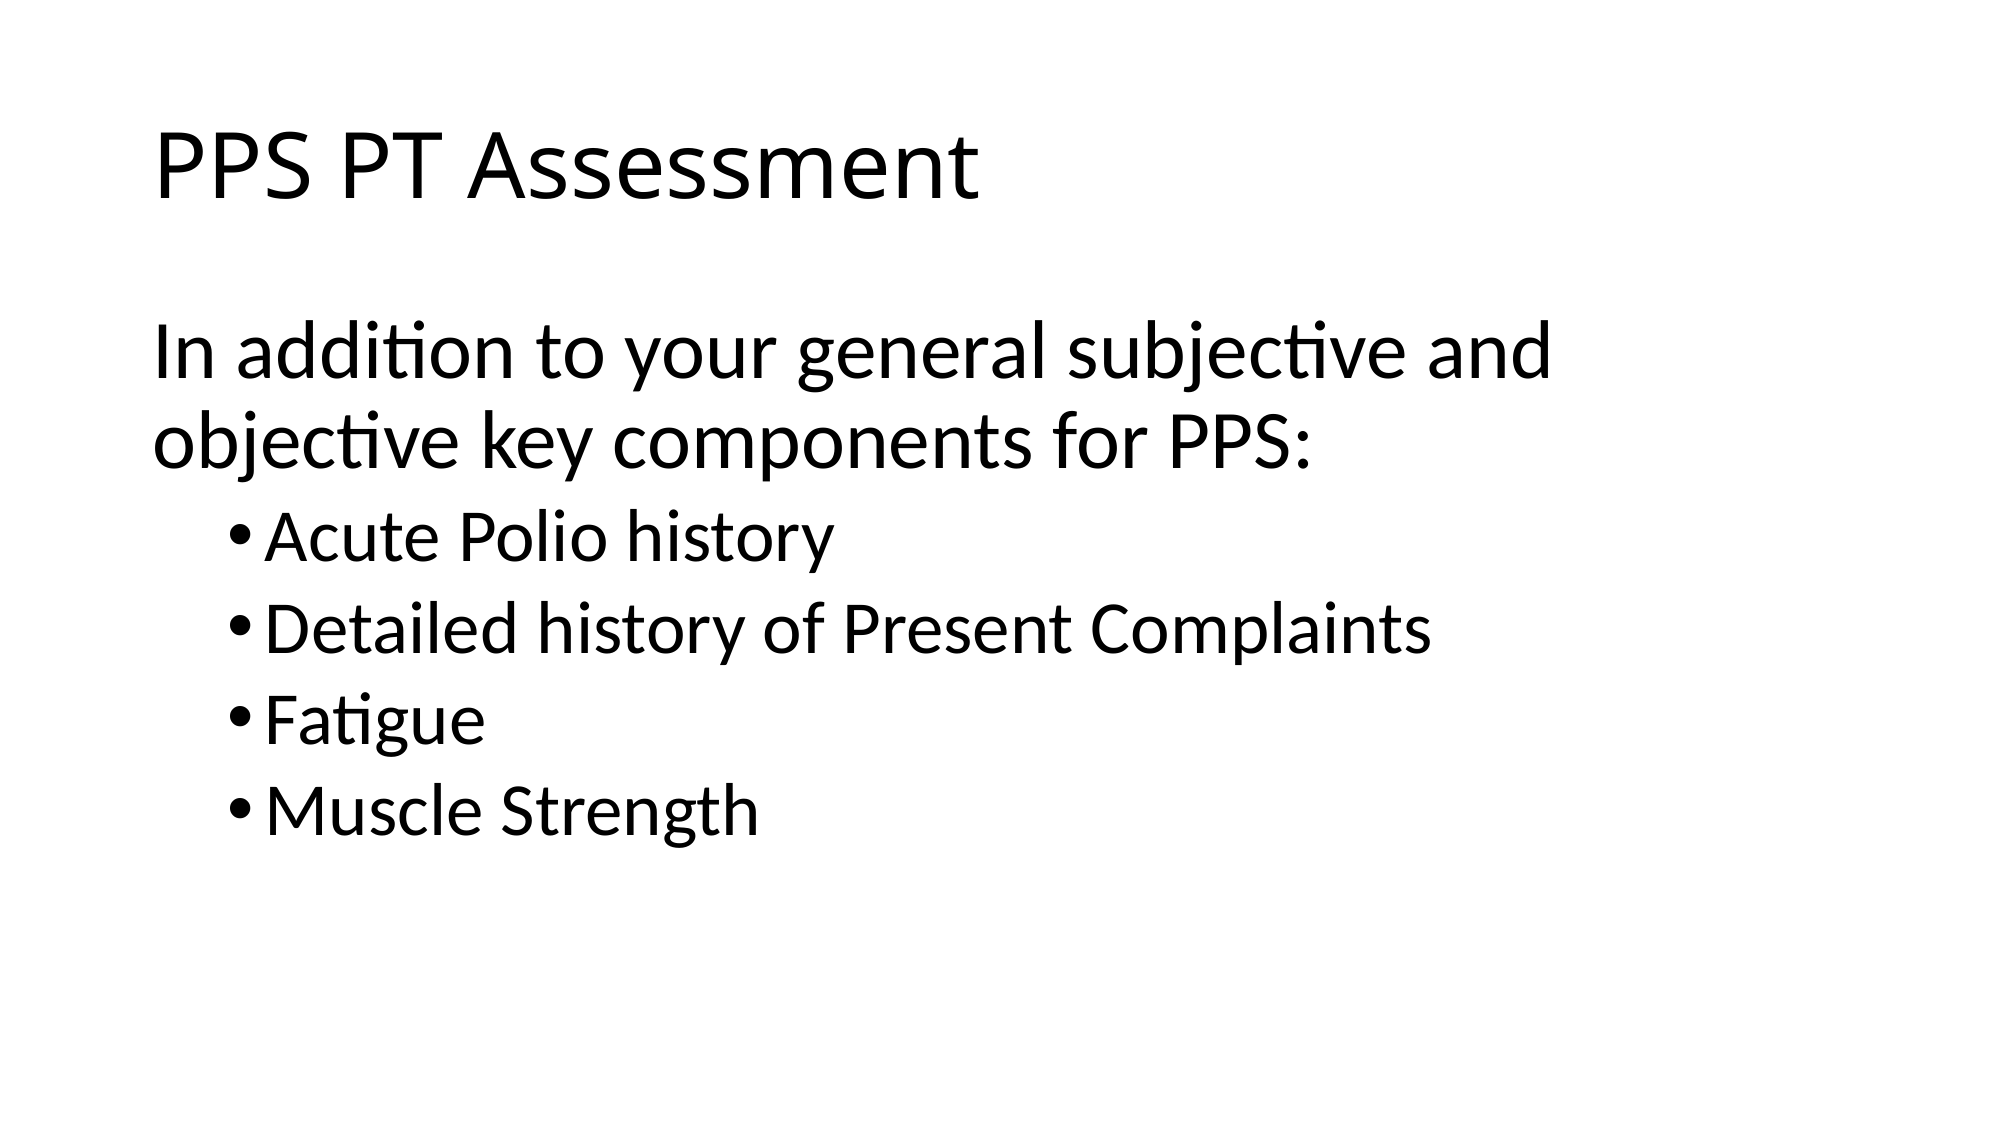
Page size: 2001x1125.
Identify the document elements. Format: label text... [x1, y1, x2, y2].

title PPS PT Assessment [137, 59, 1863, 278]
list In addition to your general subjective and objective key components for PPS: Acute Polio history Detailed history of Present Complaints Fatigue Muscle Strength [137, 299, 1863, 1014]
